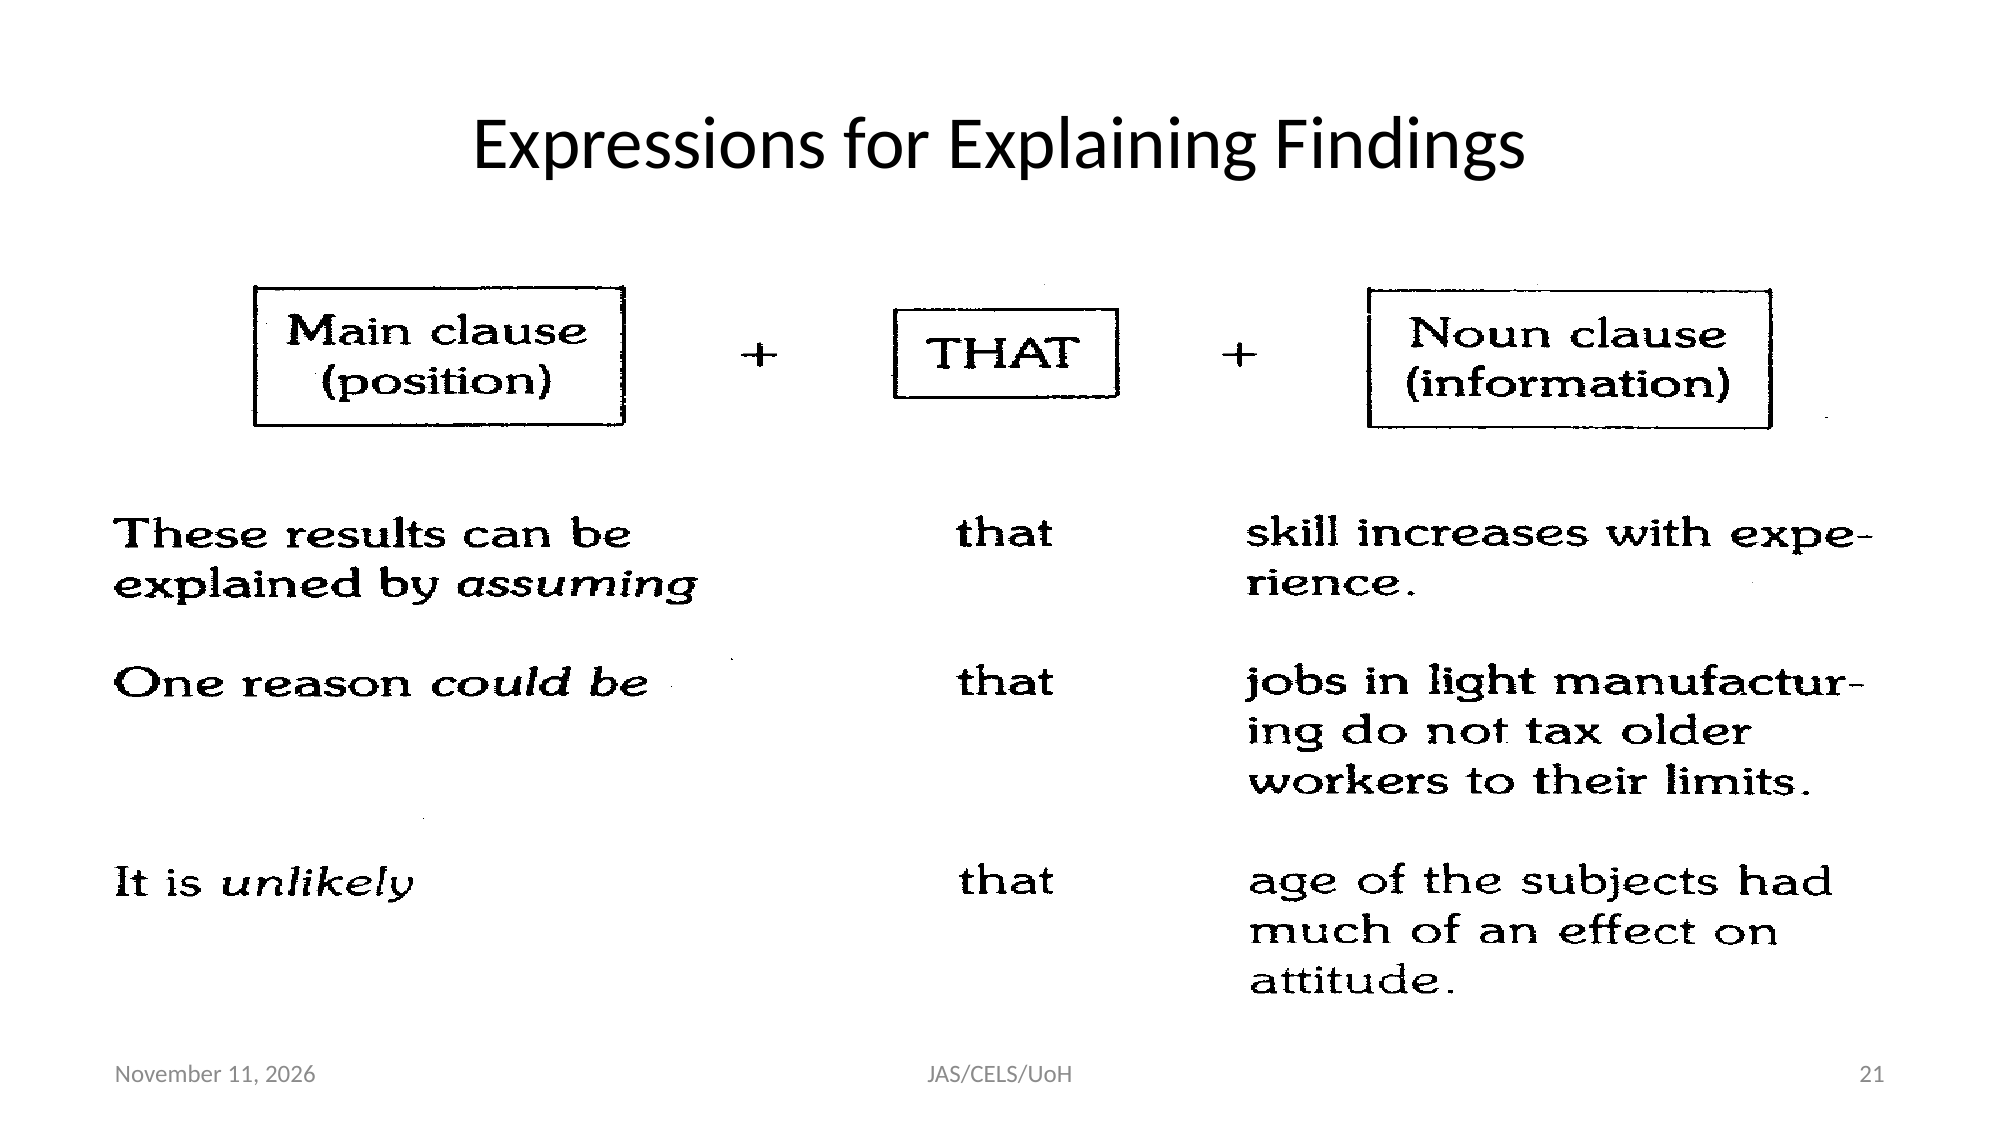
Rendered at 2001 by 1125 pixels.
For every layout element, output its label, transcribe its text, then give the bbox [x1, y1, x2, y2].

footer JAS/CELS/UoH [683, 1042, 1317, 1103]
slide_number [99, 1042, 567, 1103]
slide_number 21 [1433, 1042, 1900, 1103]
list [99, 262, 1901, 1006]
title Expressions for Explaining Findings [99, 45, 1900, 233]
